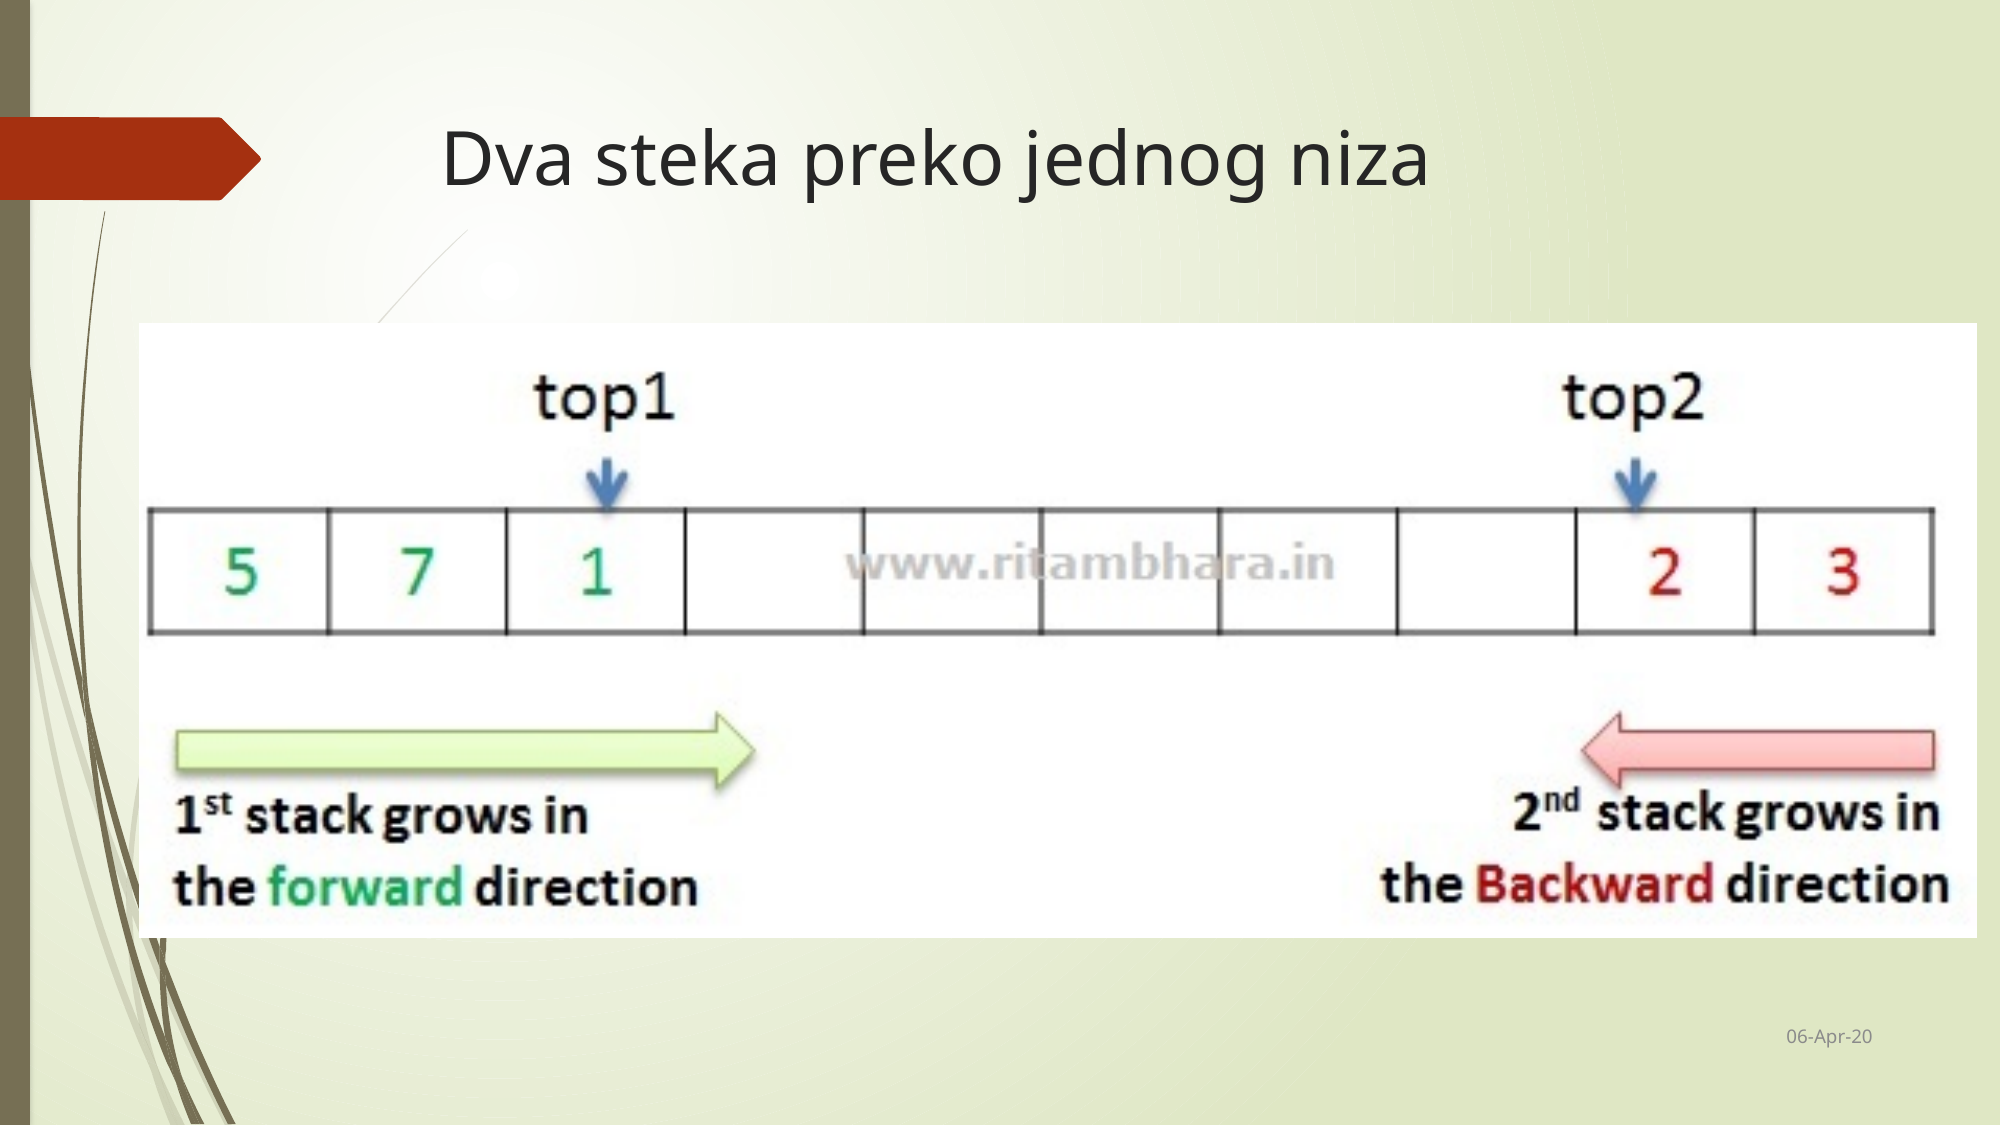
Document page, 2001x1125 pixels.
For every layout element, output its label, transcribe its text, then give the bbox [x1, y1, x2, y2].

slide_number 06-Apr-20 [1699, 1005, 1888, 1067]
title Dva steka preko jednog niza [425, 102, 1888, 313]
picture [139, 323, 1977, 939]
